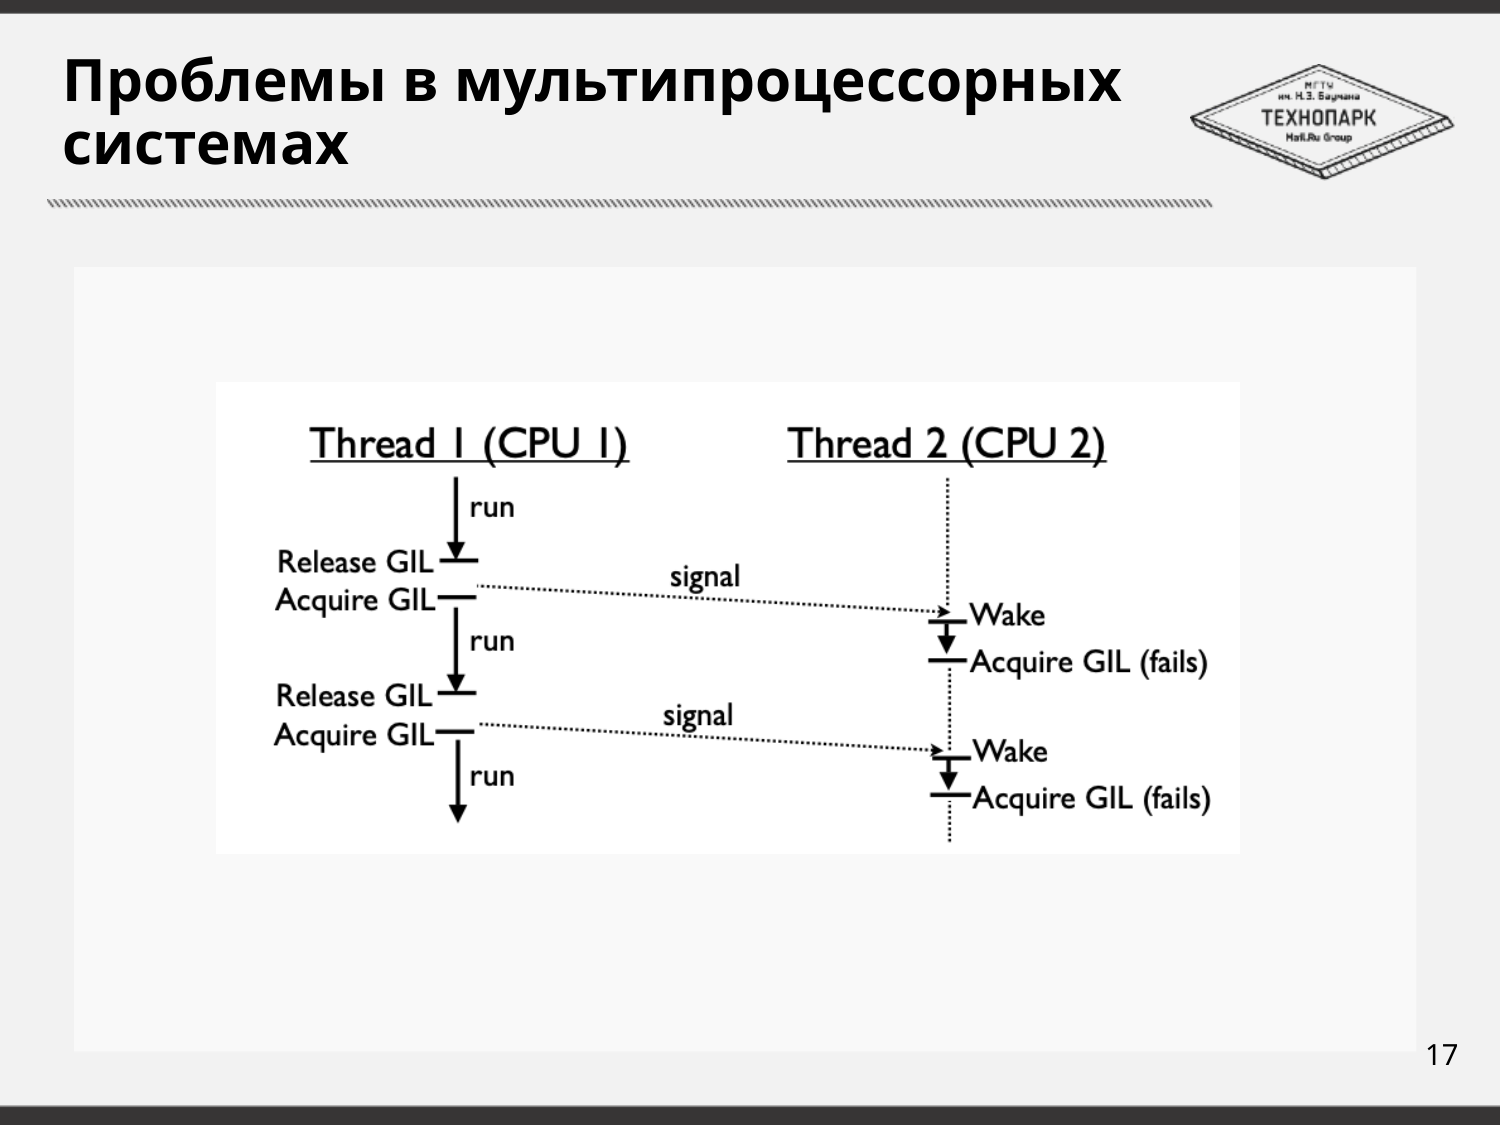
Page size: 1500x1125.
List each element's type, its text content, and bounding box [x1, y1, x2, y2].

title Проблемы в мультипроцессорных системах [47, 42, 1191, 185]
picture [0, 0, 1500, 1125]
slide_number 17 [1136, 1025, 1474, 1086]
